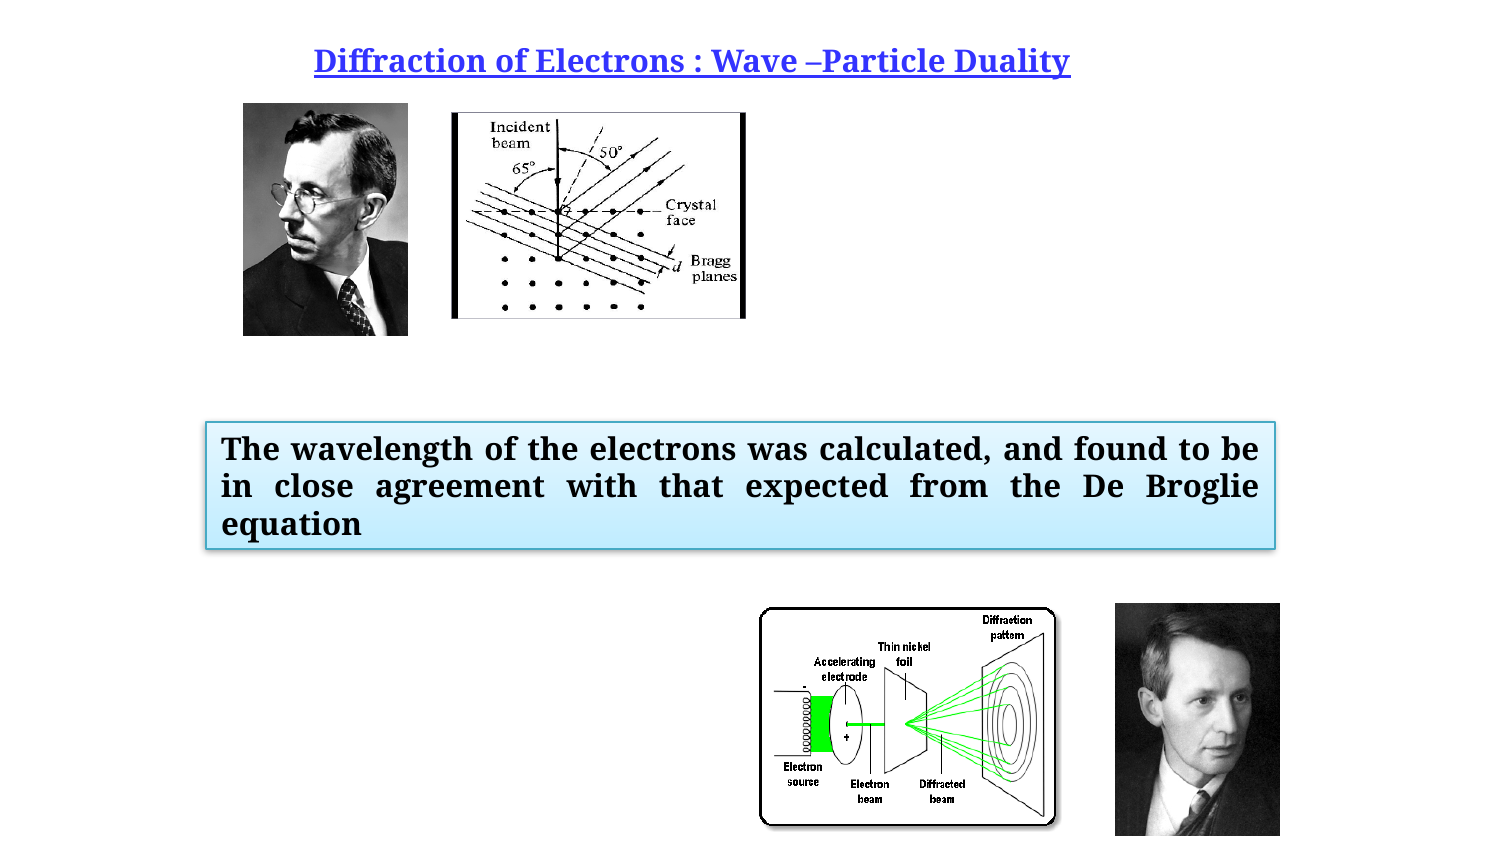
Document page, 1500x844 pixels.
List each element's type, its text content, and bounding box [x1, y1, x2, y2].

text_box Diffraction of Electrons : Wave –Particle Duality [298, 34, 1172, 87]
picture [1115, 603, 1280, 837]
picture [243, 102, 408, 336]
text_box The wavelength of the electrons was calculated, and found to be in close agreement with that expected from the De Broglie equation [205, 421, 1276, 550]
picture [450, 112, 746, 319]
picture [759, 607, 1062, 833]
